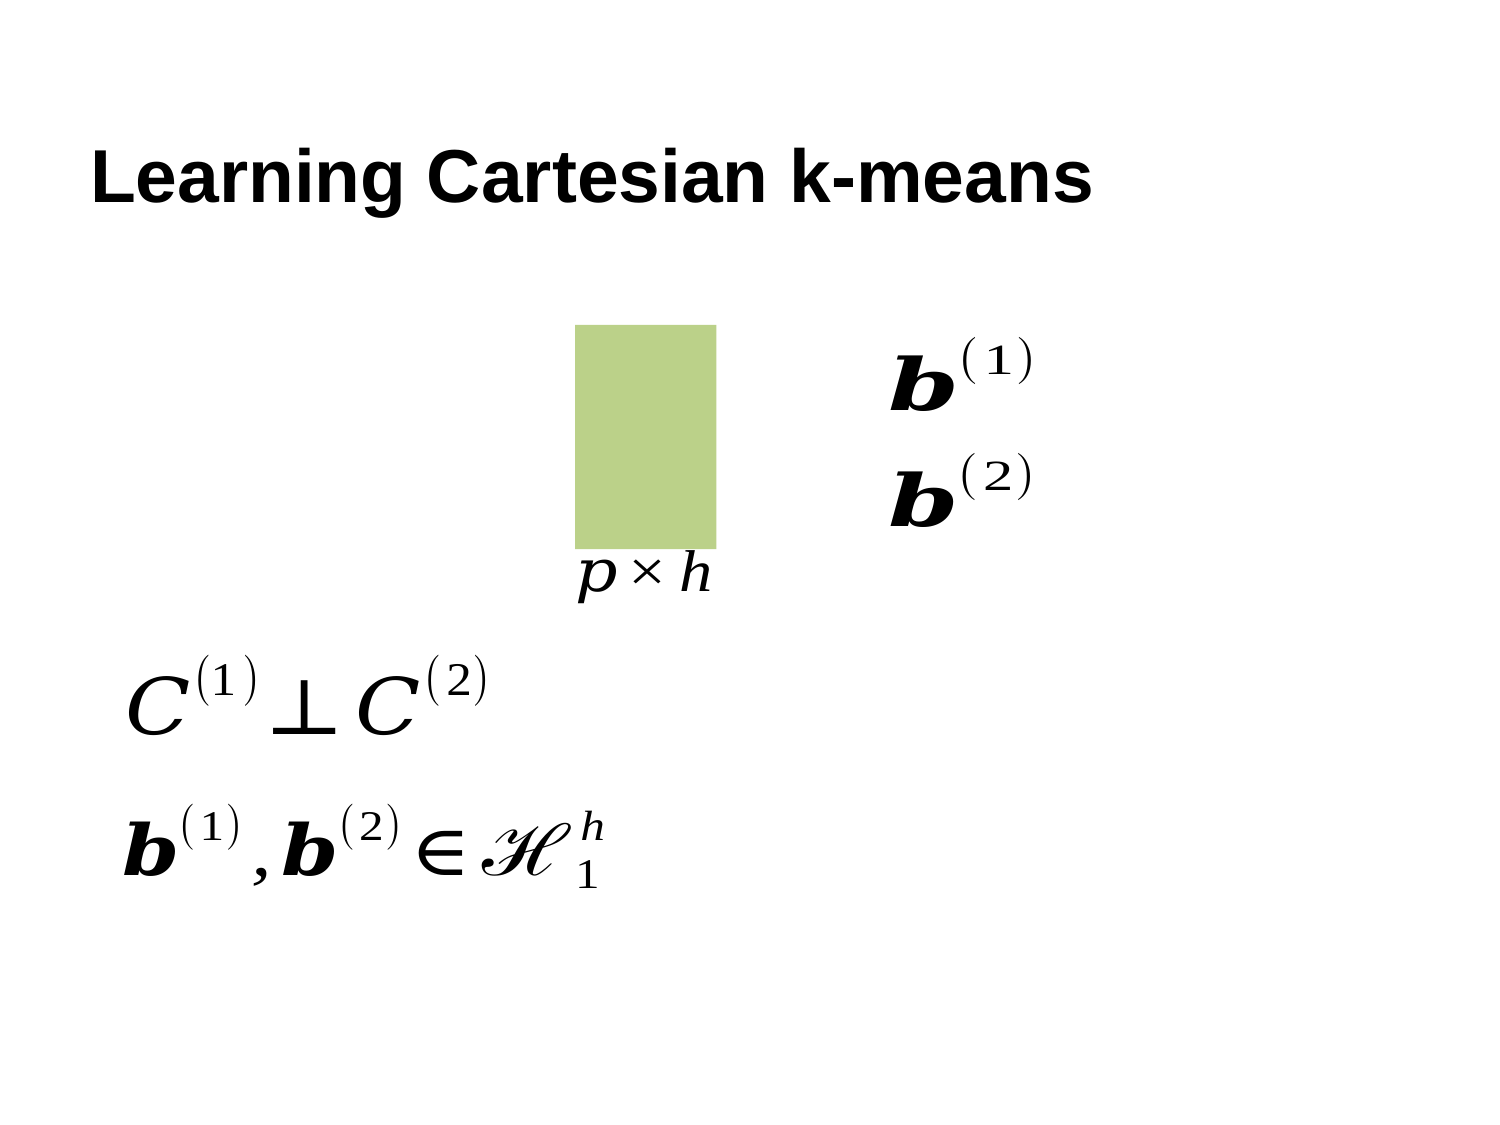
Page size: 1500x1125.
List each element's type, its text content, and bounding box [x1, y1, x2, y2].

title Learning Cartesian k-means [37, 45, 1450, 233]
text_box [574, 324, 717, 606]
